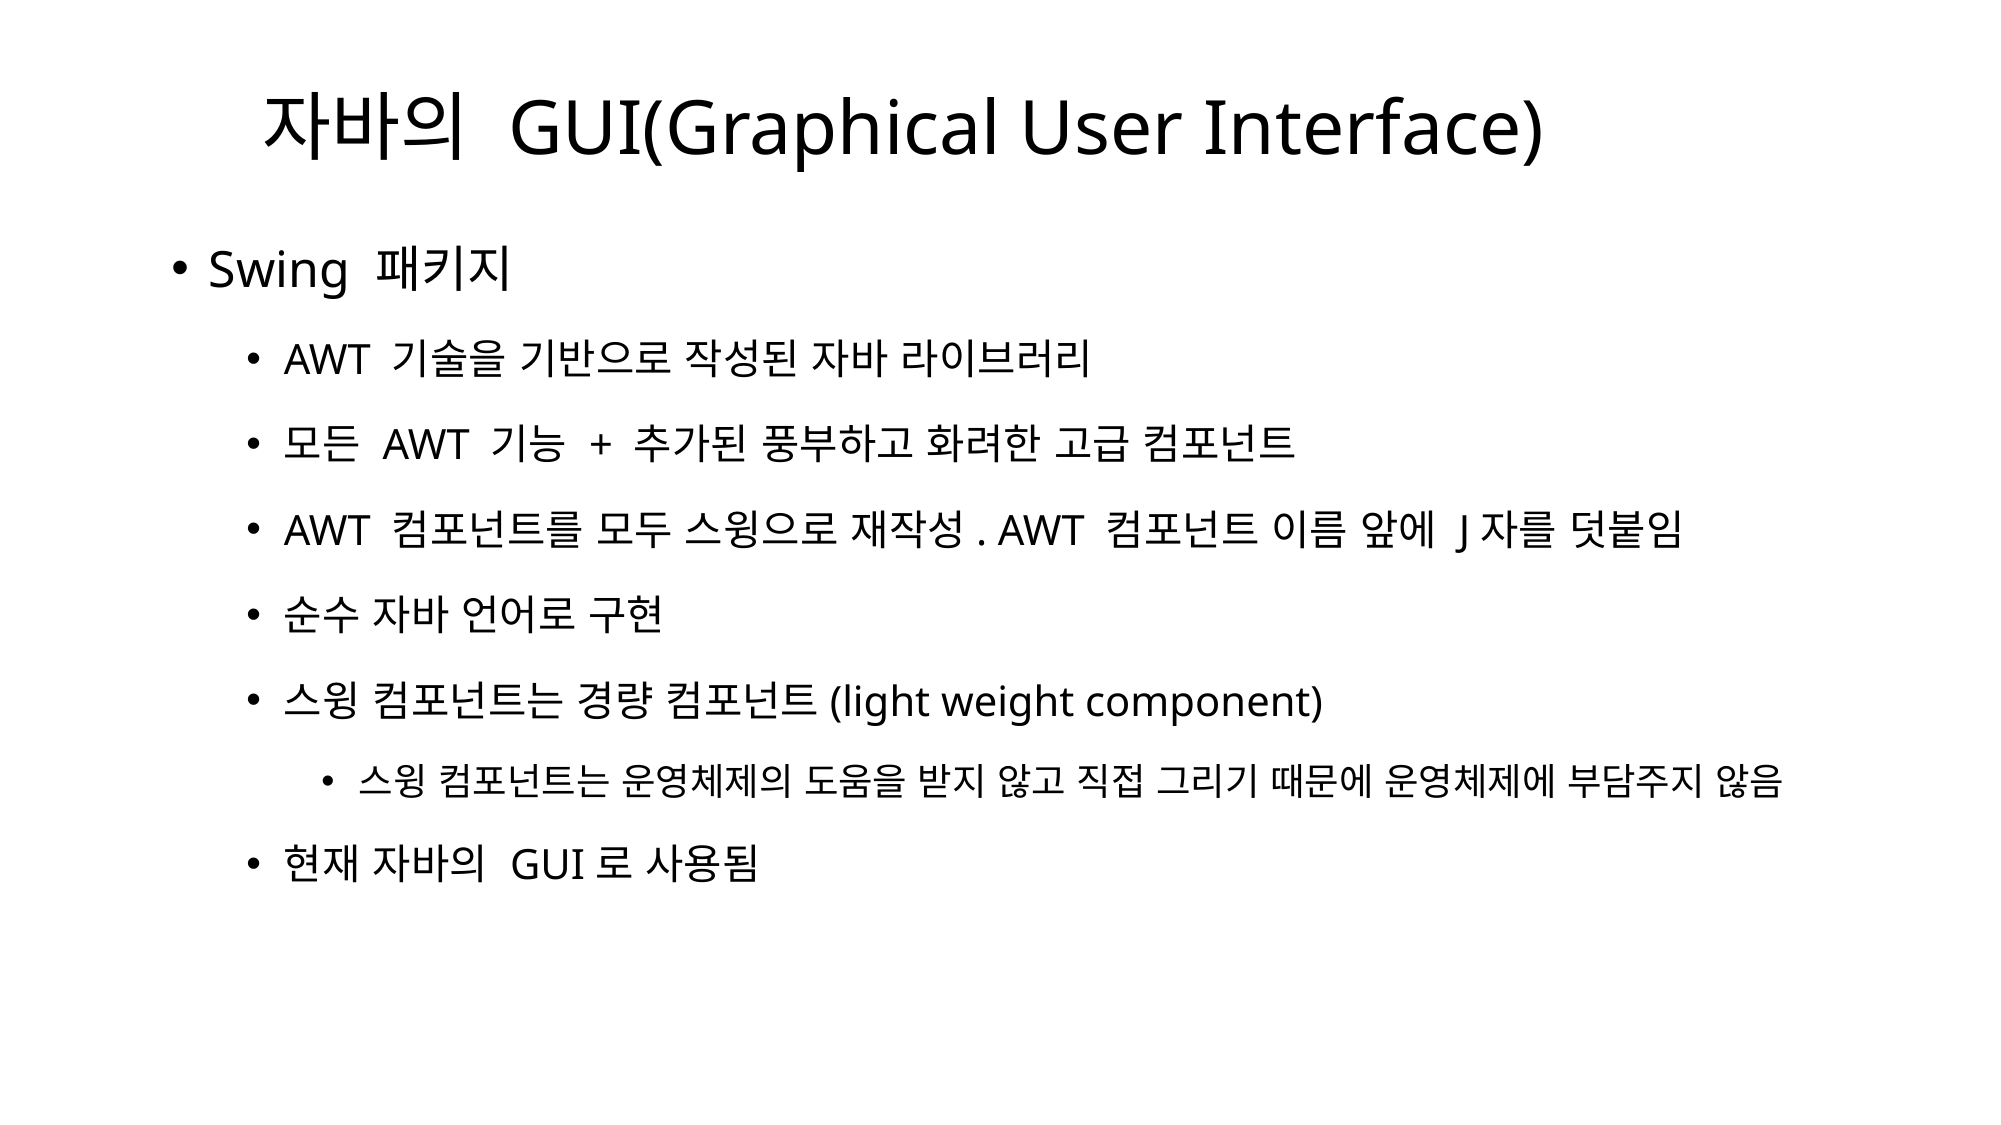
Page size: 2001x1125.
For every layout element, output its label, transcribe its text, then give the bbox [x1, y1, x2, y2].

list Swing 패키지 AWT 기술을 기반으로 작성된 자바 라이브러리 모든 AWT 기능 + 추가된 풍부하고 화려한 고급 컴포넌트 AWT 컴포넌트를 모두 스윙으로 재작성. AWT 컴포넌트 이름 앞에 J자를 덧붙임 순수 자바 언어로 구현 스윙 컴포넌트는 경량 컴포넌트(light weight component) 스윙 컴포넌트는 운영체제의 도움을 받지 않고 직접 그리기 때문에 운영체제에 부담주지 않음 현재 자바의 GUI로 사용됨 [81, 199, 1950, 1027]
text_box 자바의 GUI(Graphical User Interface) [247, 72, 1826, 177]
